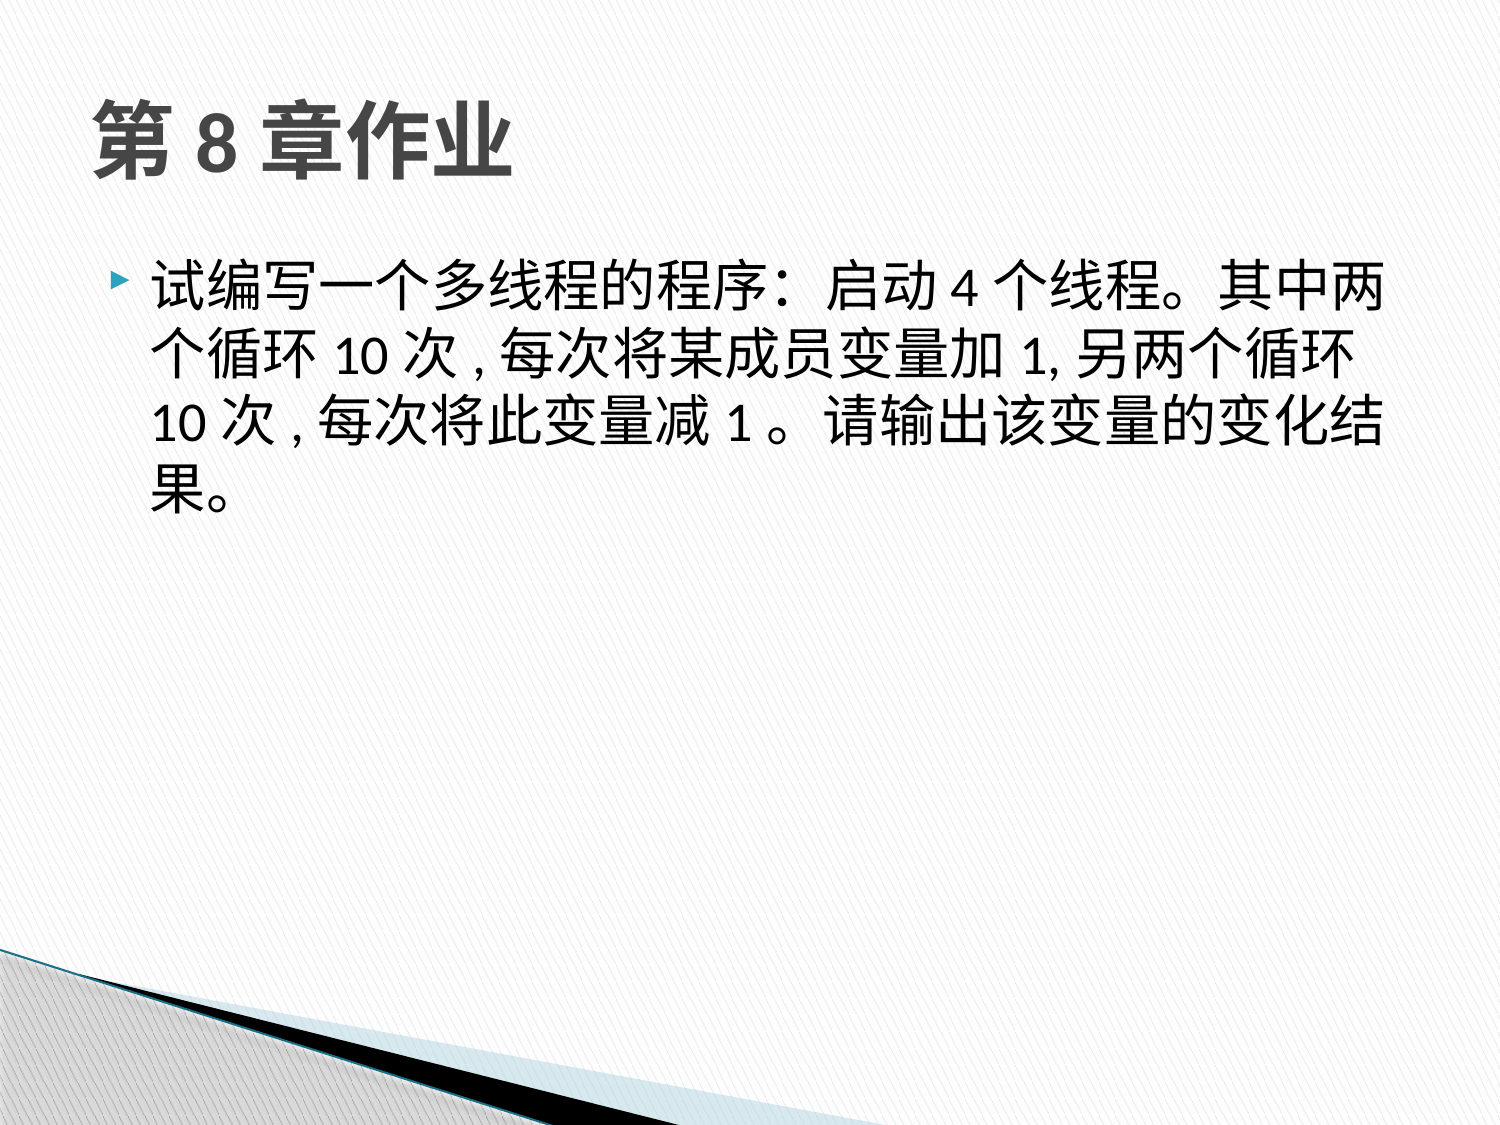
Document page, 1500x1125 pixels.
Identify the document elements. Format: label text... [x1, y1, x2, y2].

list 试编写一个多线程的程序：启动4个线程。其中两个循环10次,每次将某成员变量加1,另两个循环10次,每次将此变量减1。请输出该变量的变化结果。 [75, 243, 1425, 986]
title 第8章作业 [75, 45, 1425, 233]
